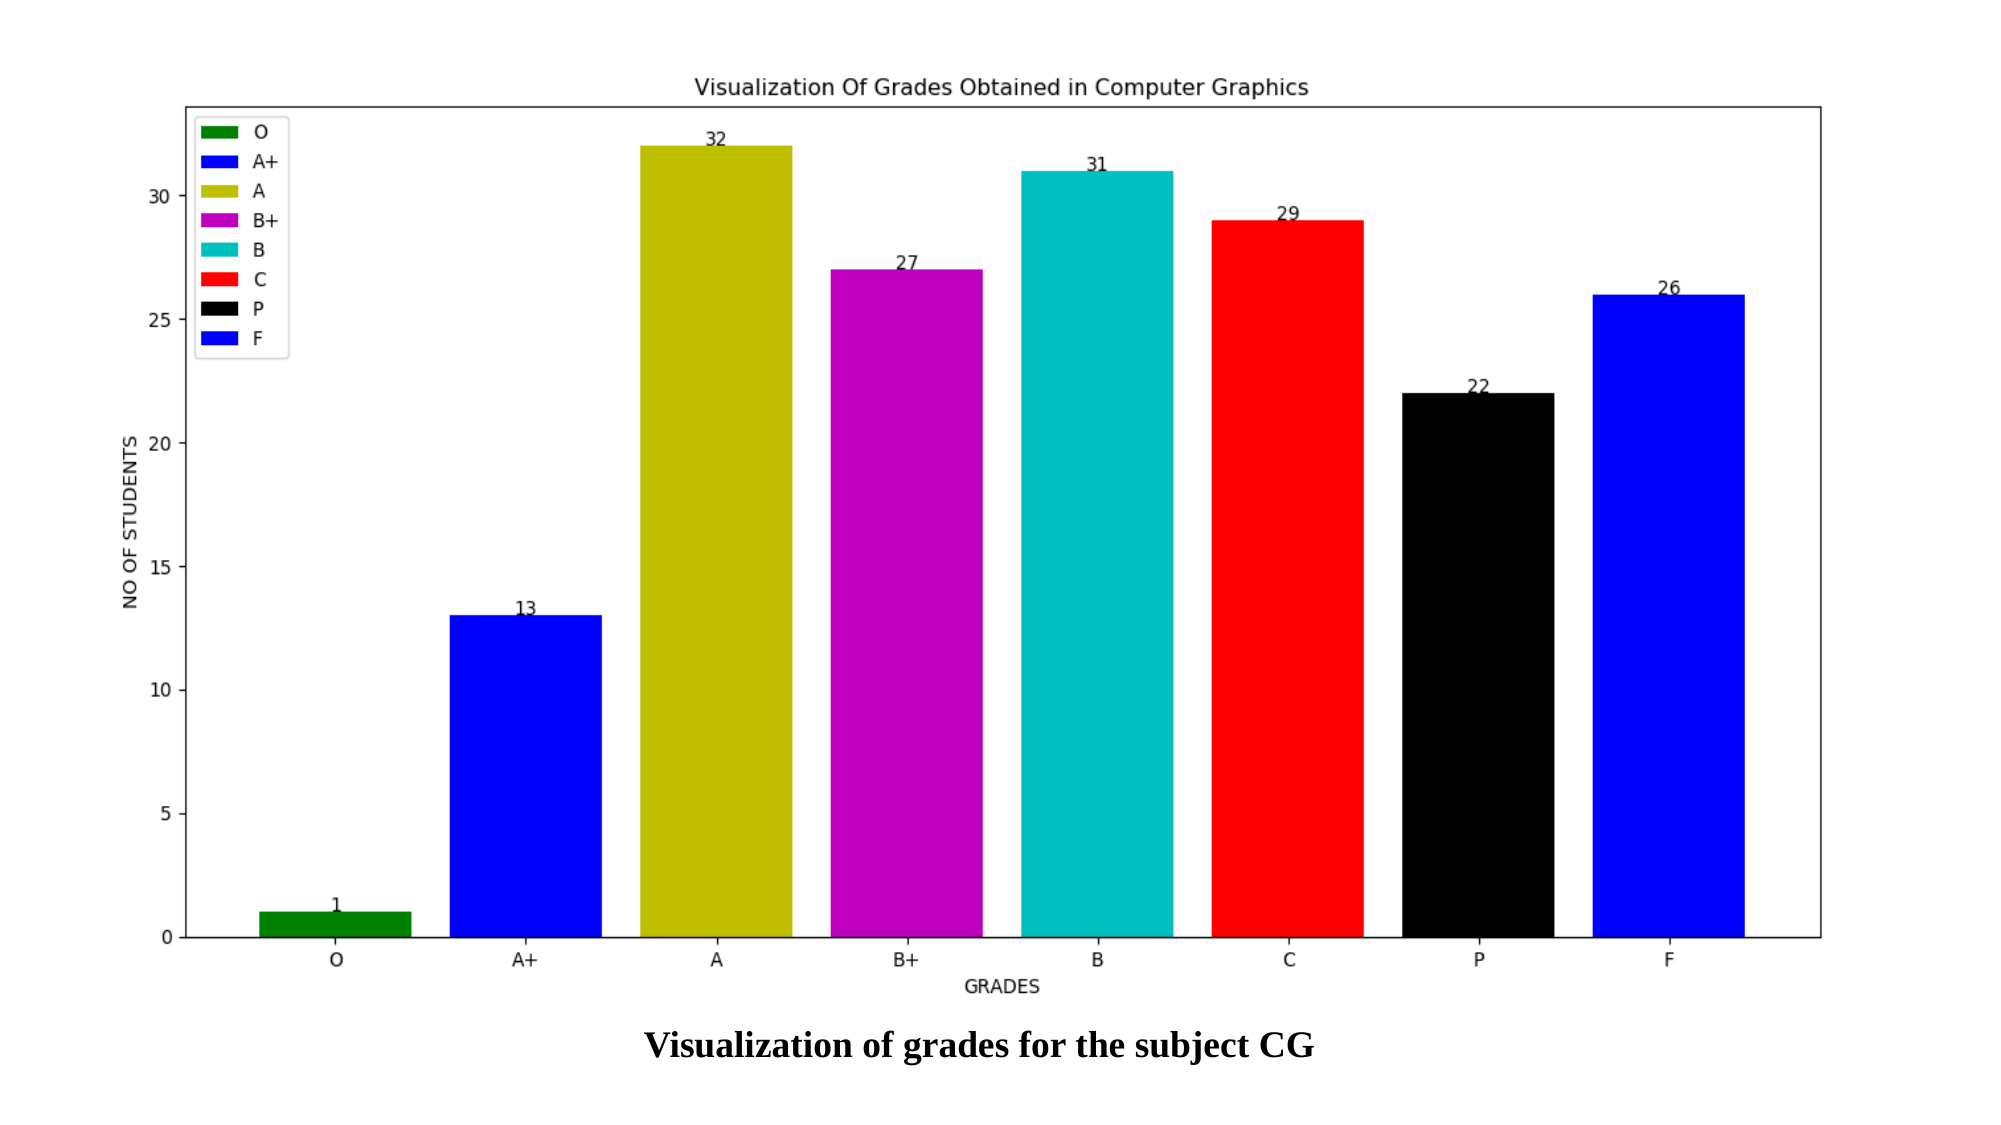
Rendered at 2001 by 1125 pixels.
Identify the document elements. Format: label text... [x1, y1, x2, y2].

text_box Visualization of grades for the subject CG [479, 1013, 1331, 1073]
picture [65, 70, 1872, 1013]
